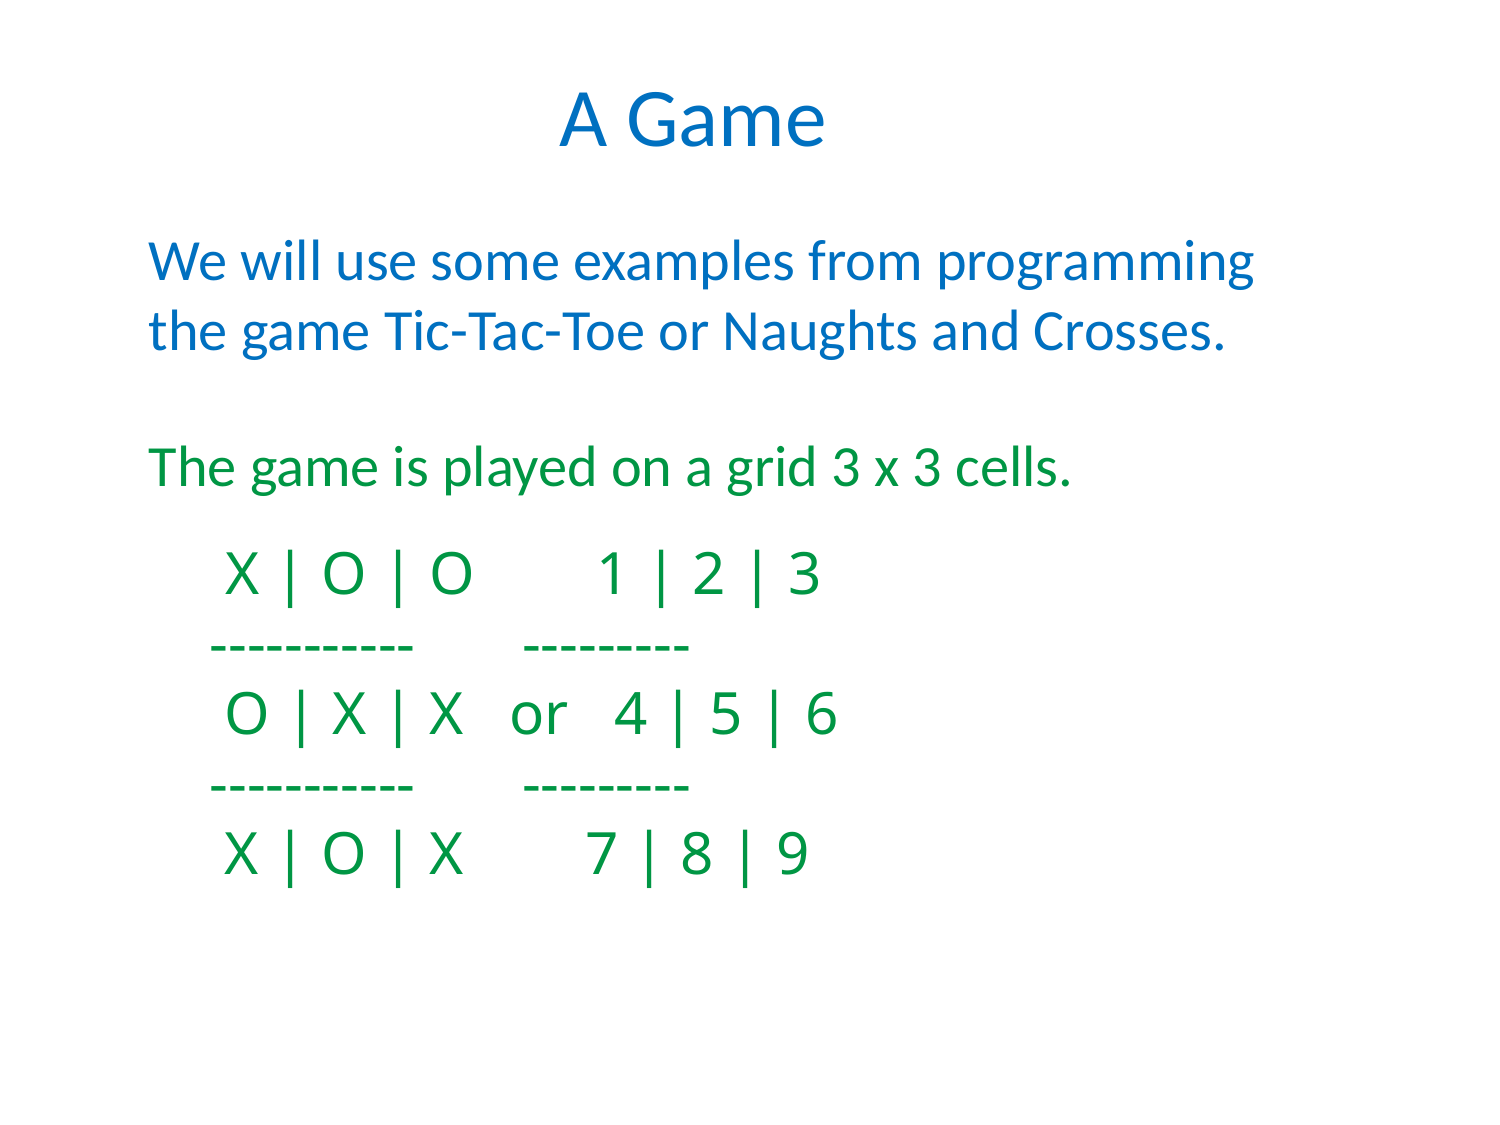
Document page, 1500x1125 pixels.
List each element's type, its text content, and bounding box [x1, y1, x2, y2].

text_box We will use some examples from programming the game Tic-Tac-Toe or Naughts and Crosses. [134, 214, 1366, 370]
text_box The game is played on a grid 3 x 3 cells. X | O | O 1 | 2 | 3 ----------- --------- O | X | X or 4 | 5 | 6 ----------- --------- X | O | X 7 | 8 | 9 [134, 421, 1366, 894]
text_box A Game [116, 56, 1289, 171]
